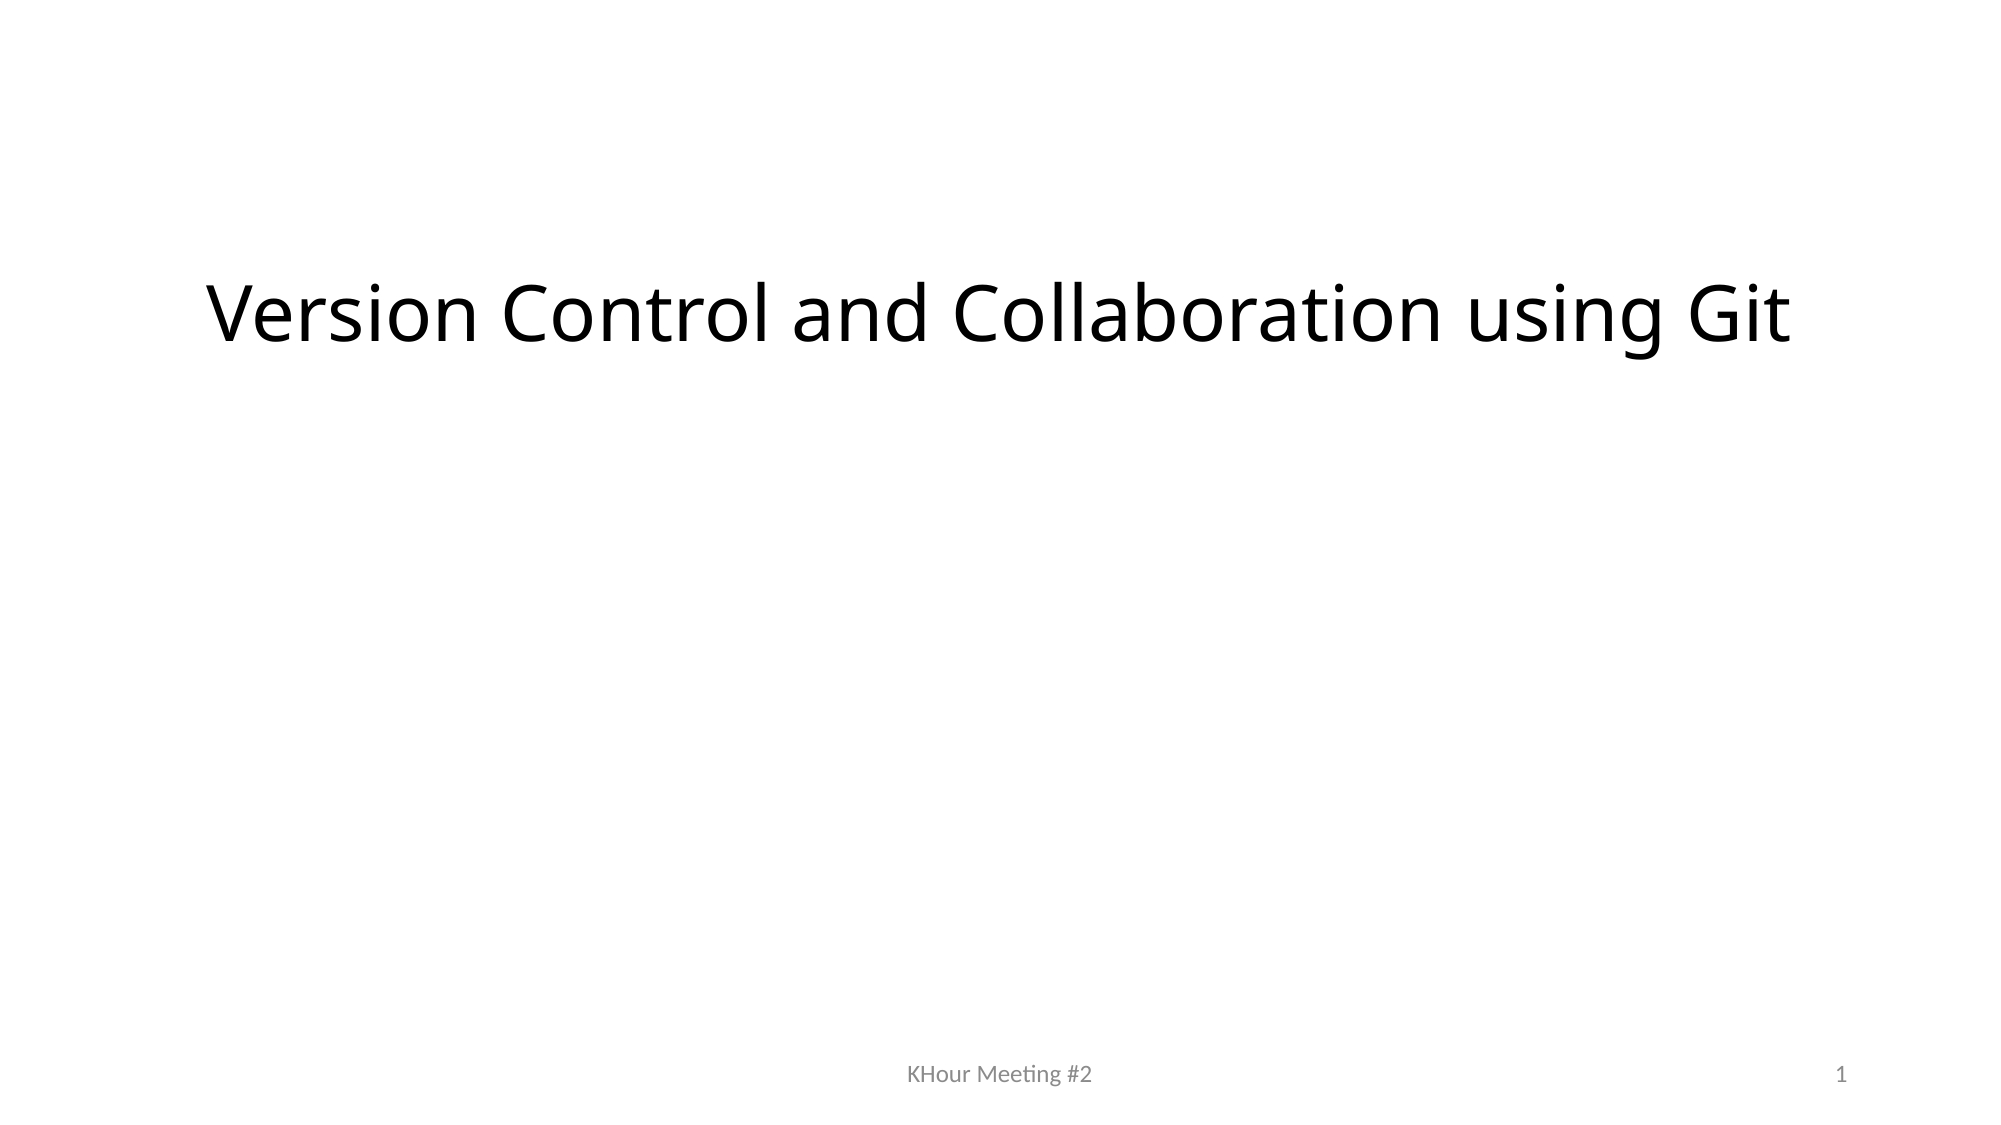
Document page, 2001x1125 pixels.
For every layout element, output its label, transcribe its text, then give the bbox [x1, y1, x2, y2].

footer KHour Meeting #2 [662, 1042, 1338, 1103]
title Version Control and Collaboration using Git [116, 217, 1883, 367]
slide_number 1 [1412, 1042, 1863, 1103]
